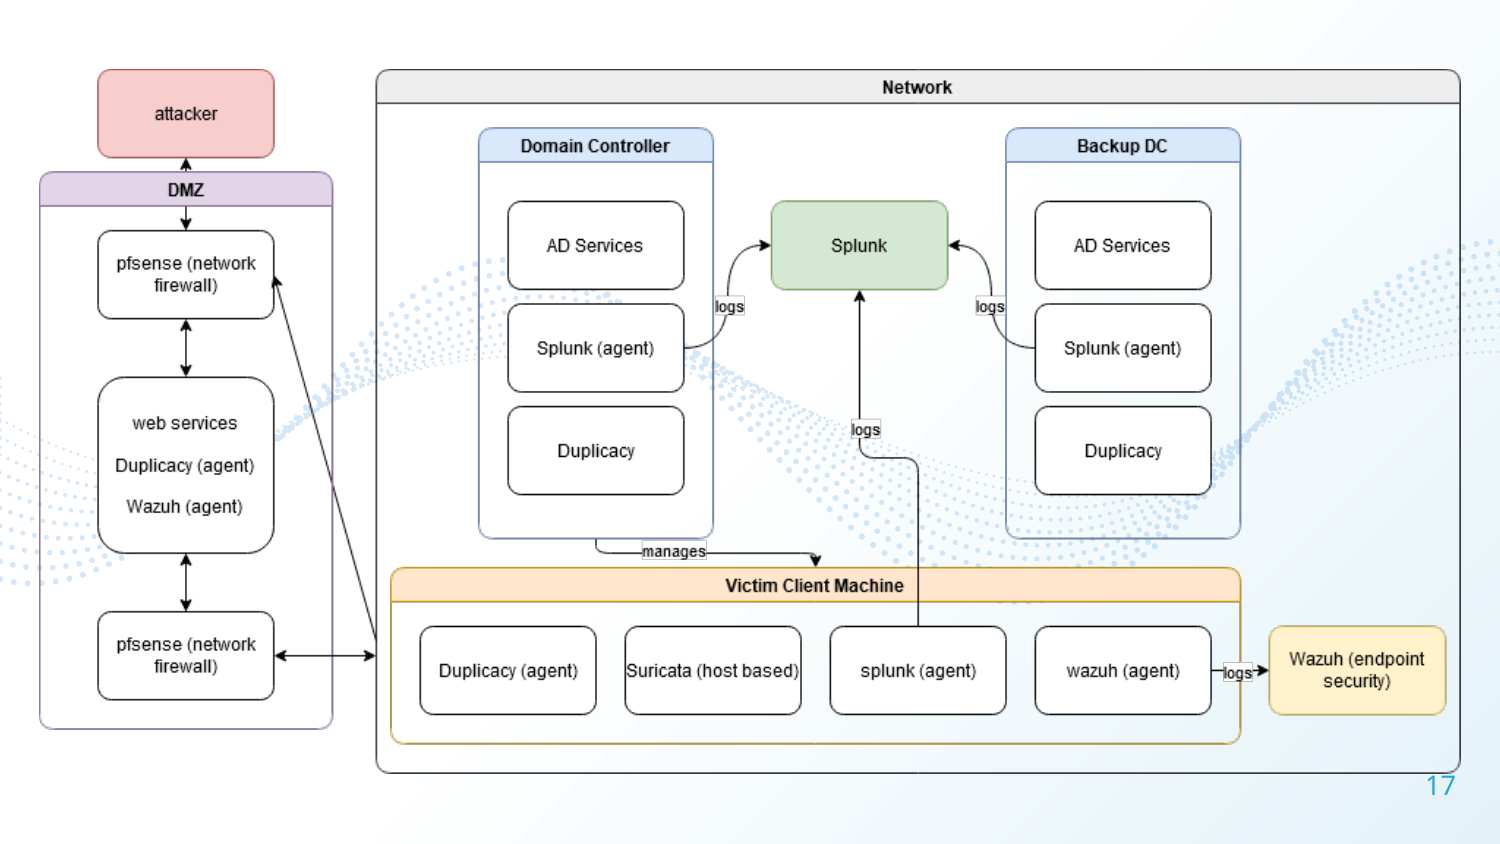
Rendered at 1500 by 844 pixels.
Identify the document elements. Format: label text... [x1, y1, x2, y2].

picture [38, 69, 1461, 775]
slide_number ‹#› [1366, 782, 1457, 819]
